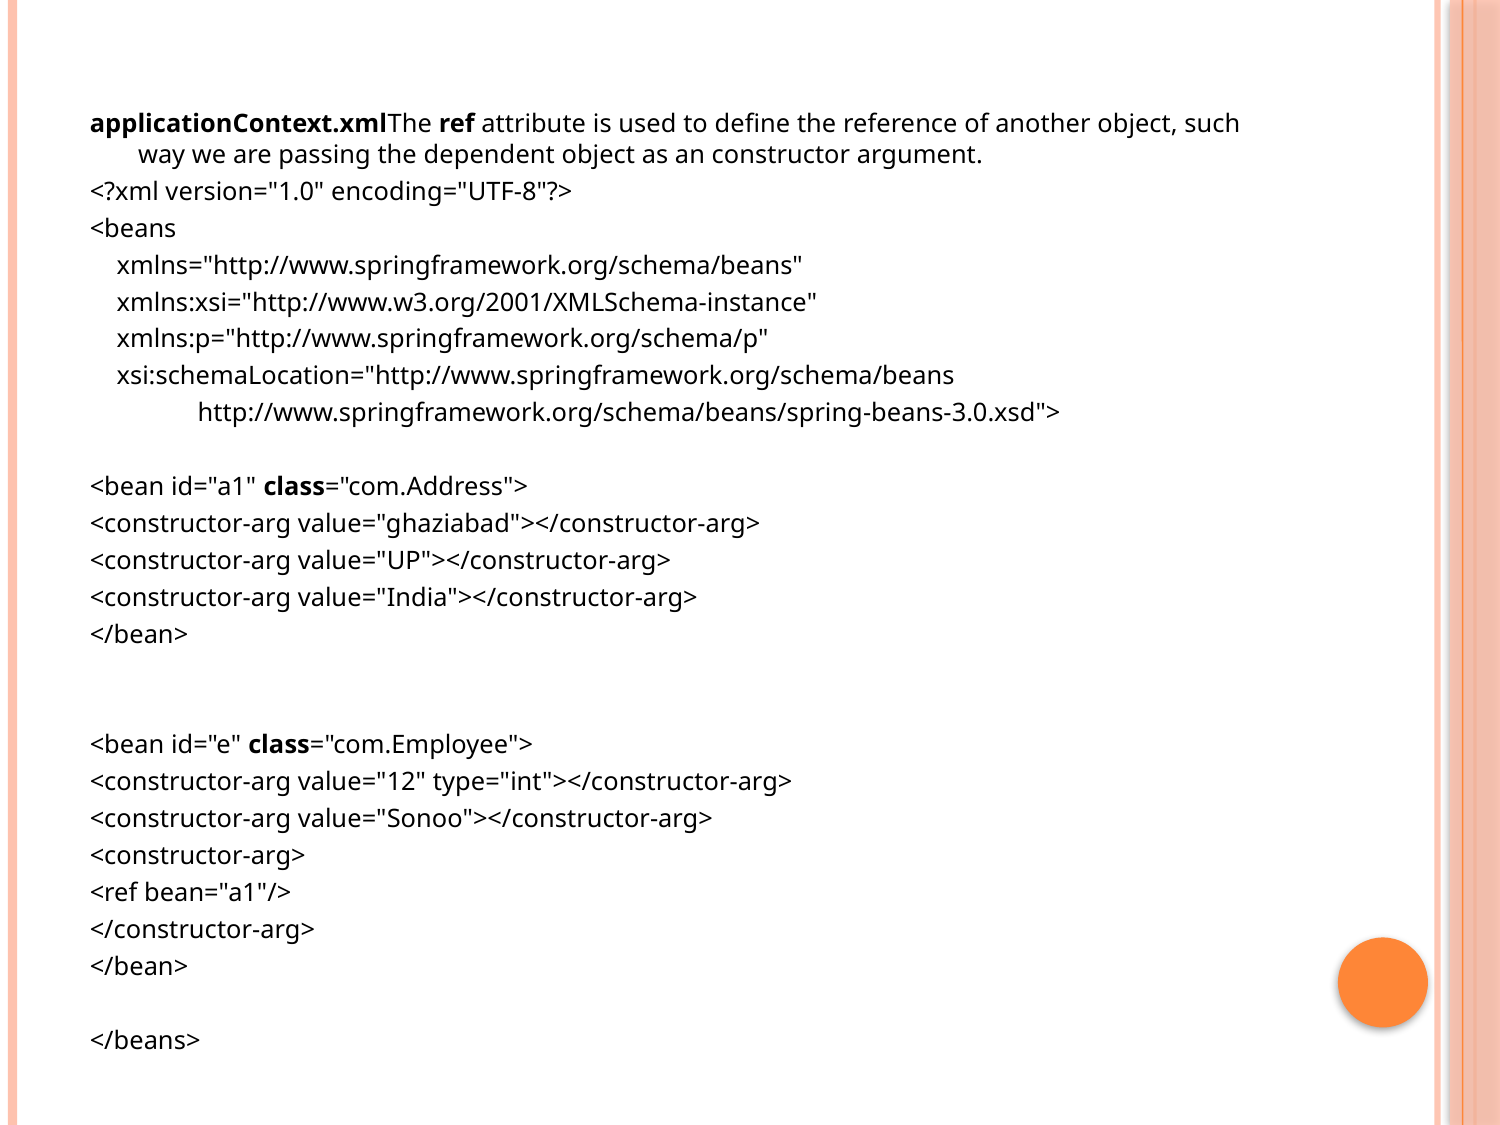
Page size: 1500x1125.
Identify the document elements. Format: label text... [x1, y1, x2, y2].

list applicationContext.xmlThe ref attribute is used to define the reference of another object, such way we are passing the dependent object as an constructor argument. <?xml version="1.0" encoding="UTF-8"?> <beans xmlns="http://www.springframework.org/schema/beans" xmlns:xsi="http://www.w3.org/2001/XMLSchema-instance" xmlns:p="http://www.springframework.org/schema/p" xsi:schemaLocation="http://www.springframework.org/schema/beans http://www.springframework.org/schema/beans/spring-beans-3.0.xsd"> <bean id="a1" class="com.Address"> <constructor-arg value="ghaziabad"></constructor-arg> <constructor-arg value="UP"></constructor-arg> <constructor-arg value="India"></constructor-arg> </bean> <bean id="e" class="com.Employee"> <constructor-arg value="12" type="int"></constructor-arg> <constructor-arg value="Sonoo"></constructor-arg> <constructor-arg> <ref bean="a1"/> </constructor-arg> </bean> </beans> [75, 99, 1300, 1062]
